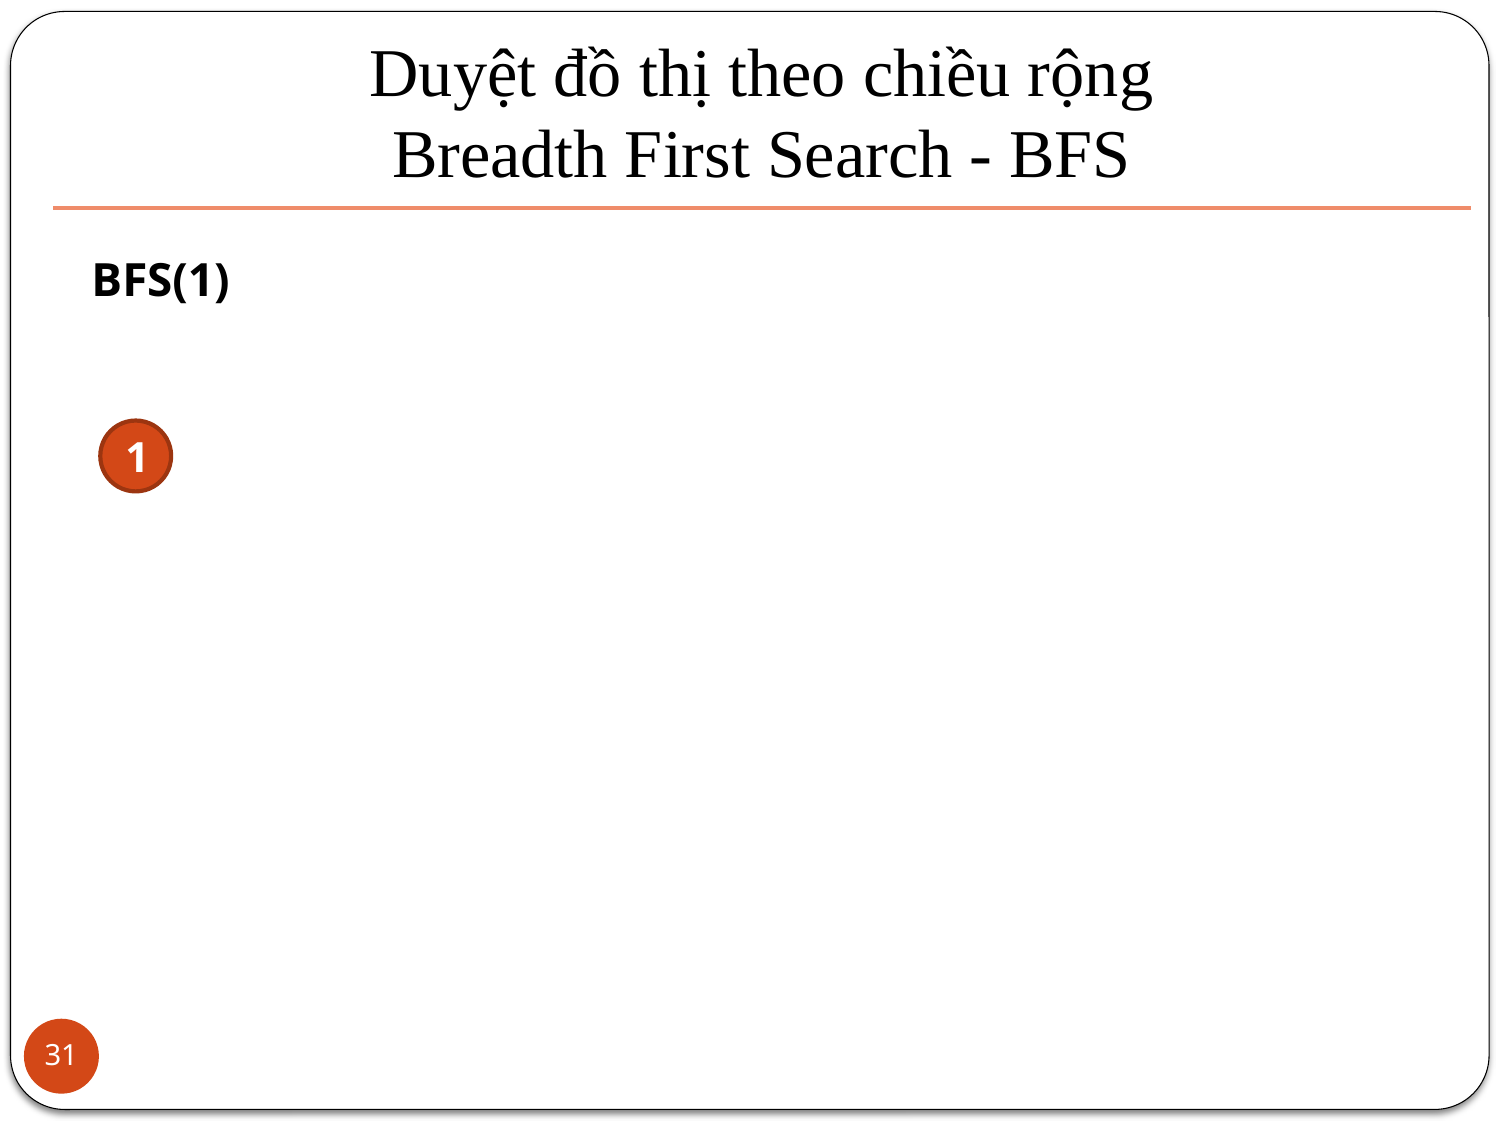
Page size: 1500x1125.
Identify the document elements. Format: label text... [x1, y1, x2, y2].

text_box 1 [99, 419, 173, 493]
title Duyệt đồ thị theo chiều rộng Breadth First Search - BFS [53, 19, 1471, 206]
text_box BFS(1) [76, 243, 443, 314]
slide_number 31 [23, 1018, 99, 1094]
